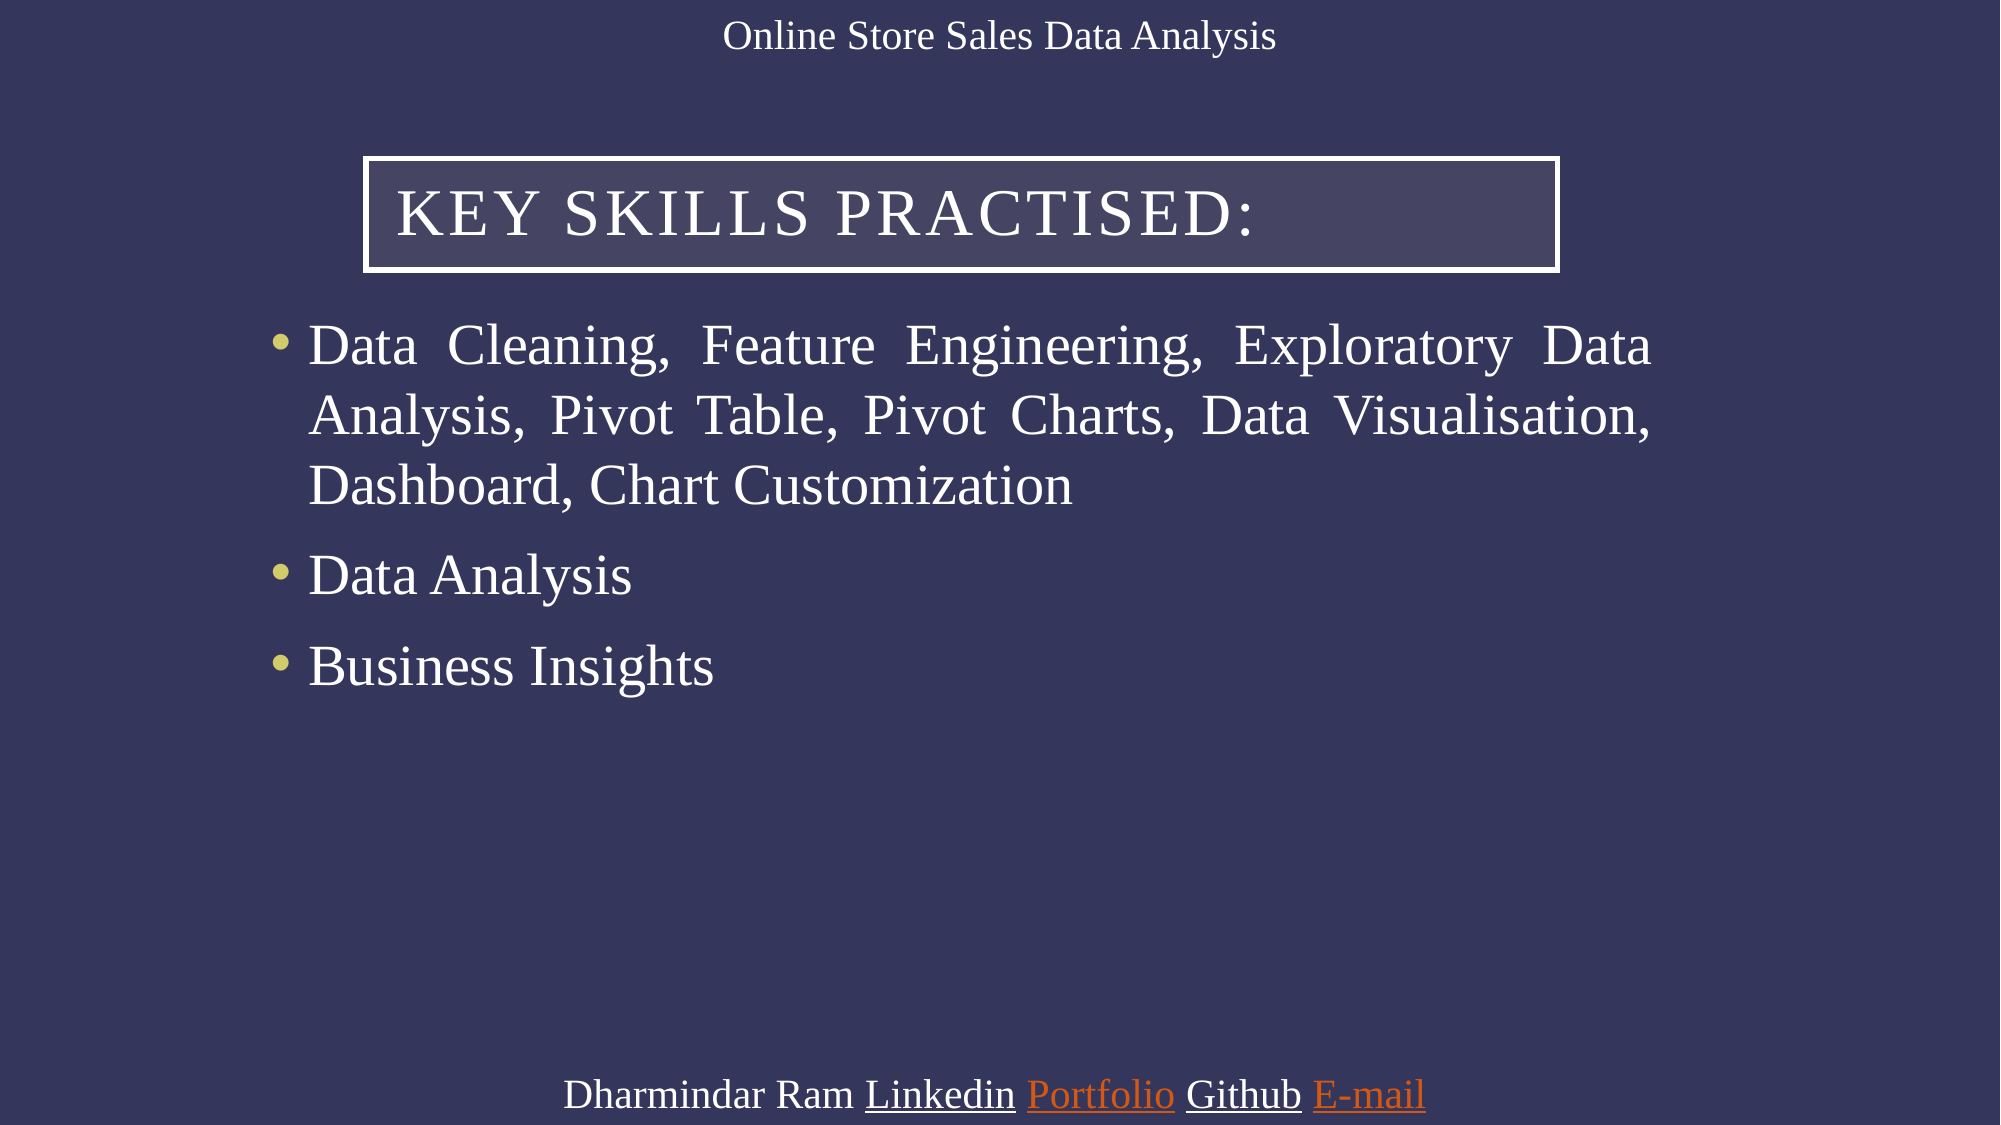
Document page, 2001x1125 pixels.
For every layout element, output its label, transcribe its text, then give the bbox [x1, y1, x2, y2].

list Data Cleaning, Feature Engineering, Exploratory Data Analysis, Pivot Table, Pivot Charts, Data Visualisation, Dashboard, Chart Customization Data Analysis Business Insights [255, 298, 1669, 870]
text_box Online Store Sales Data Analysis [469, 0, 1531, 65]
title Key Skills practised: [363, 156, 1560, 273]
text_box Dharmindar Ram Linkedin Portfolio Github E-mail [419, 1059, 1581, 1125]
